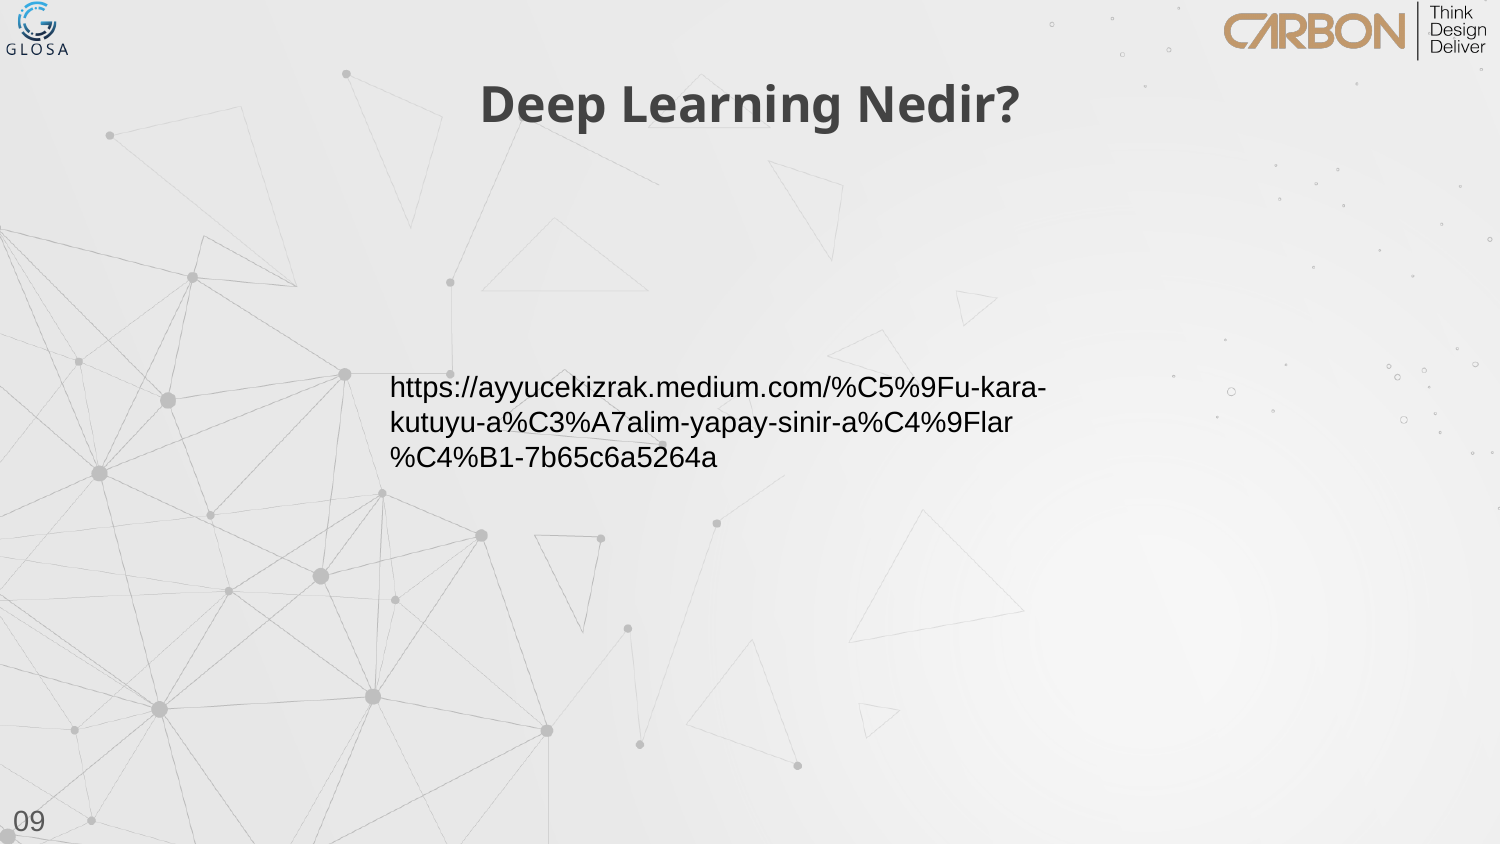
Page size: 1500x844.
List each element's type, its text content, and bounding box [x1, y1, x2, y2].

title Deep Learning Nedir? [322, 57, 1178, 140]
text_box 09 [0, 796, 68, 844]
text_box https://ayyucekizrak.medium.com/%C5%9Fu-kara-kutuyu-a%C3%A7alim-yapay-sinir-a%C4%9Flar%C4%B1-7b65c6a5264a [374, 361, 1125, 481]
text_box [1, 0, 72, 69]
picture [1209, 0, 1500, 66]
